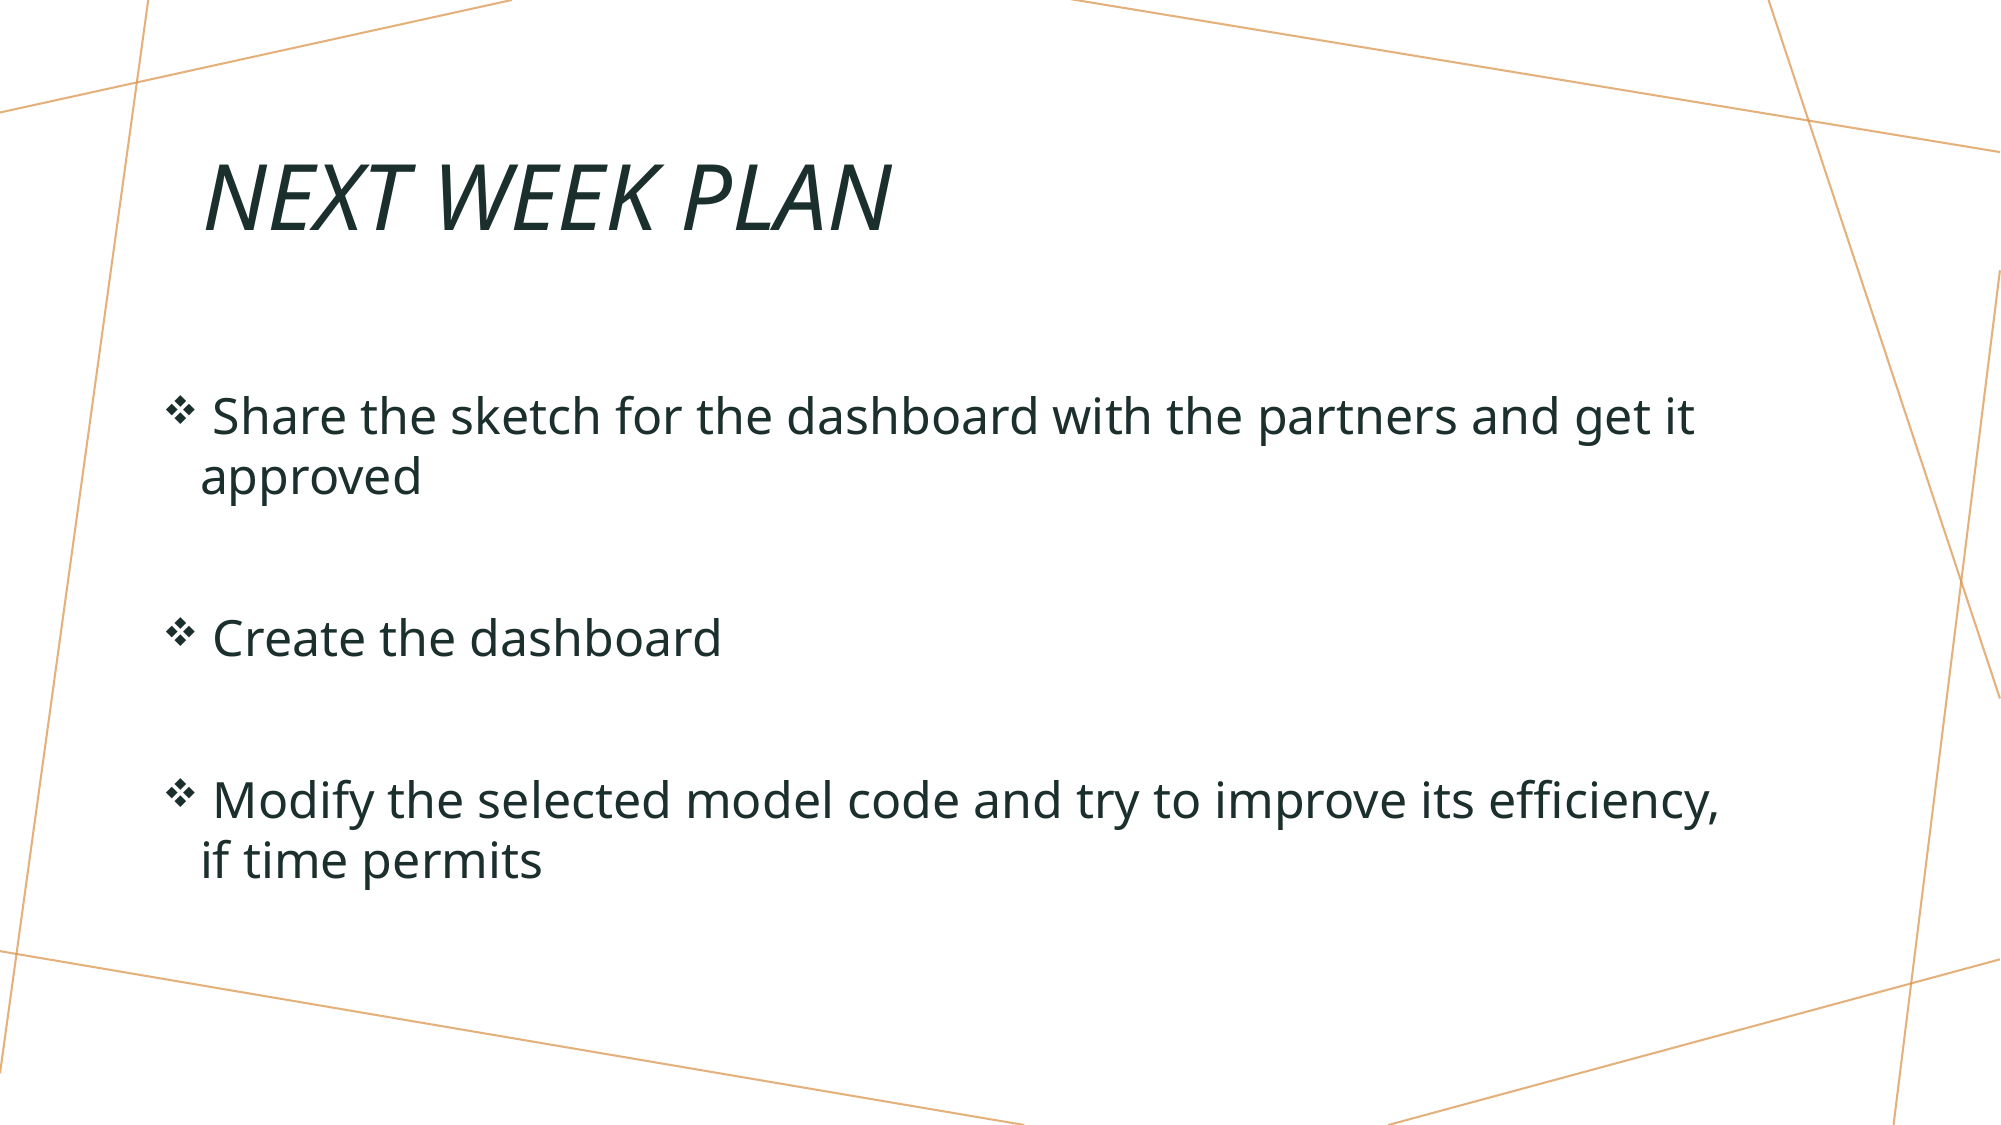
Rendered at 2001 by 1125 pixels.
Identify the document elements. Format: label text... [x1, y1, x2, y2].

title Next week plan [187, 87, 1813, 315]
list Share the sketch for the dashboard with the partners and get it approved Create the dashboard Modify the selected model code and try to improve its efficiency, if time permits [147, 377, 1773, 1038]
